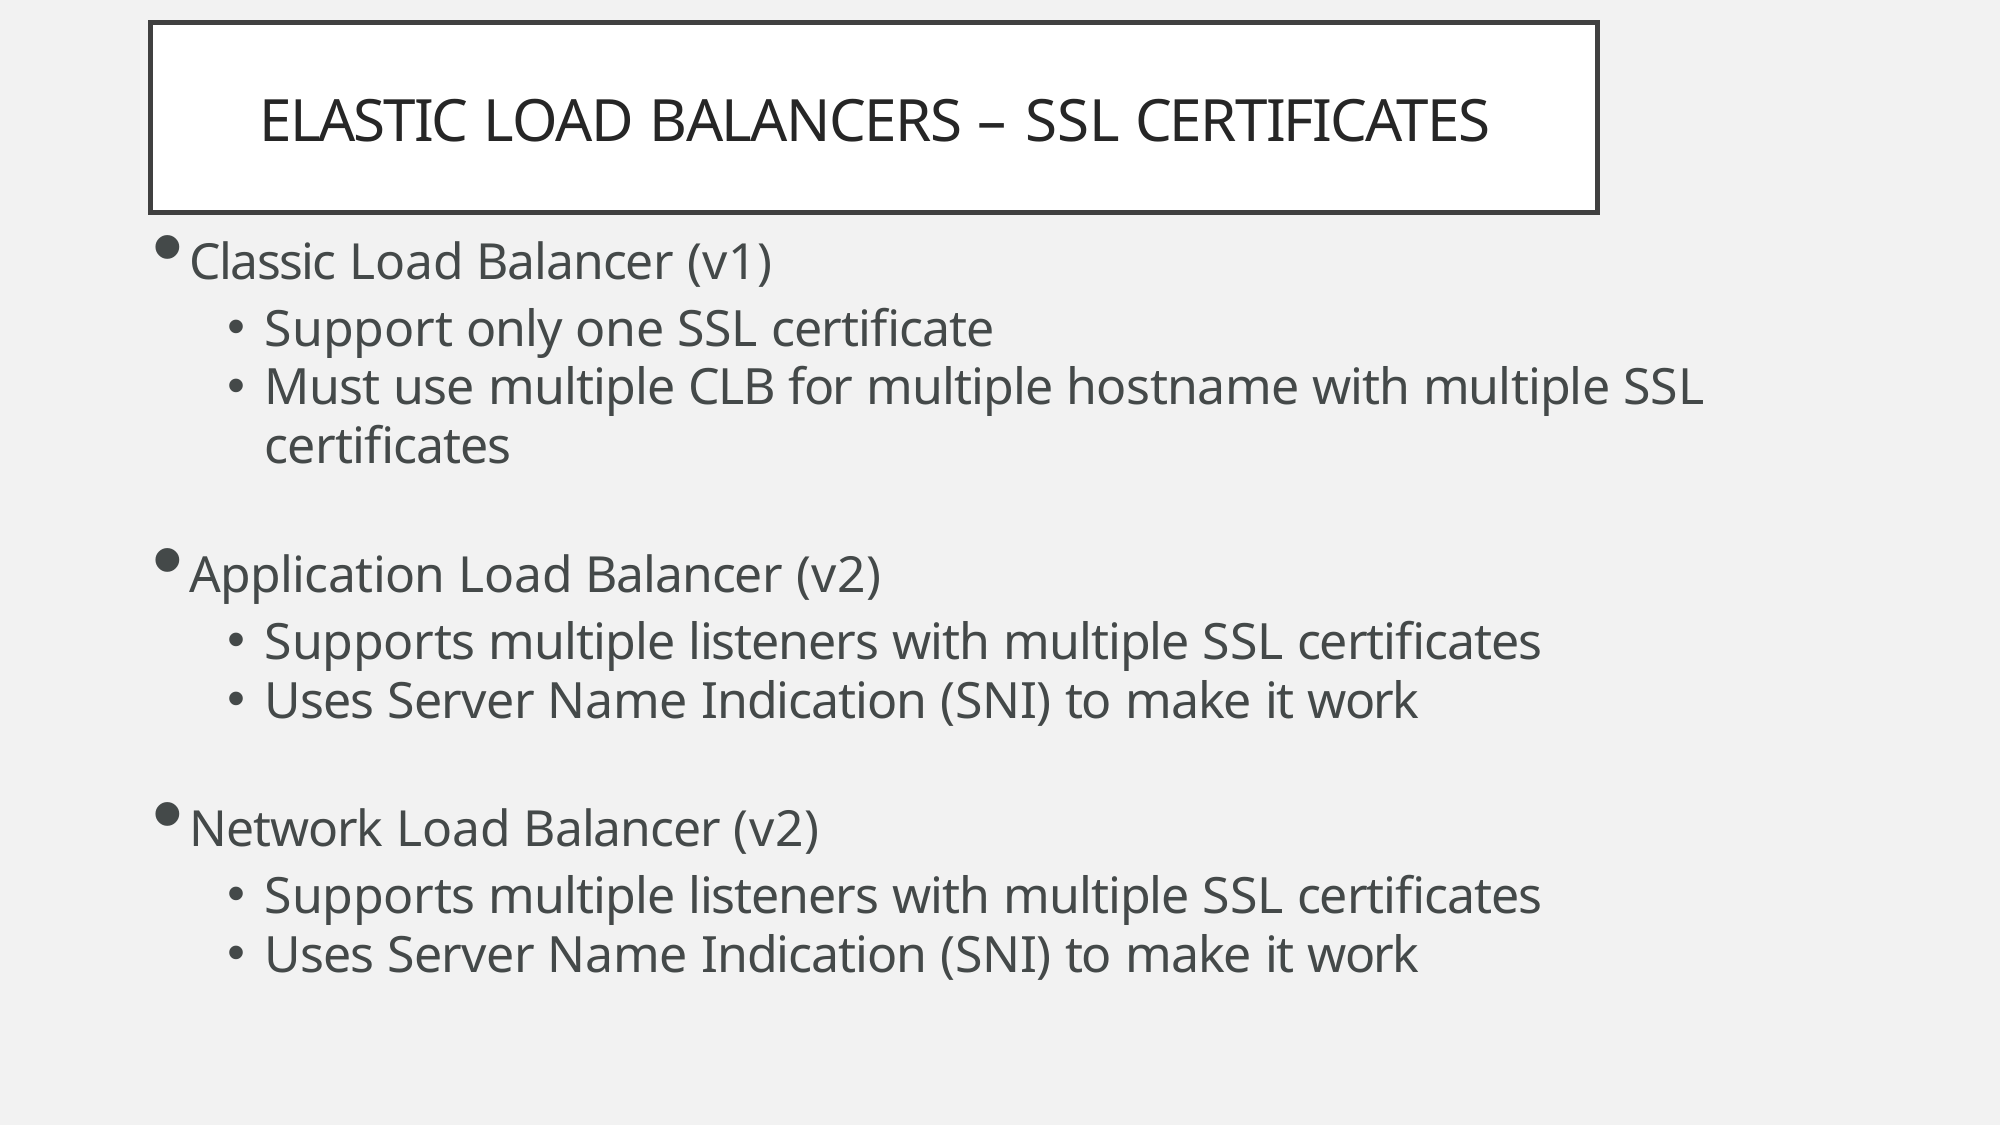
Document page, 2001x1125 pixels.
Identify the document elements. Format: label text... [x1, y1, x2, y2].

text_box Classic Load Balancer (v1) Support only one SSL certificate Must use multiple CLB for multiple hostname with multiple SSL certificates Application Load Balancer (v2) Supports multiple listeners with multiple SSL certificates Uses Server Name Indication (SNI) to make it work Network Load Balancer (v2) Supports multiple listeners with multiple SSL certificates Uses Server Name Indication (SNI) to make it work [150, 227, 1729, 983]
title Elastic Load Balancers – SSL Certificates [148, 20, 1600, 215]
